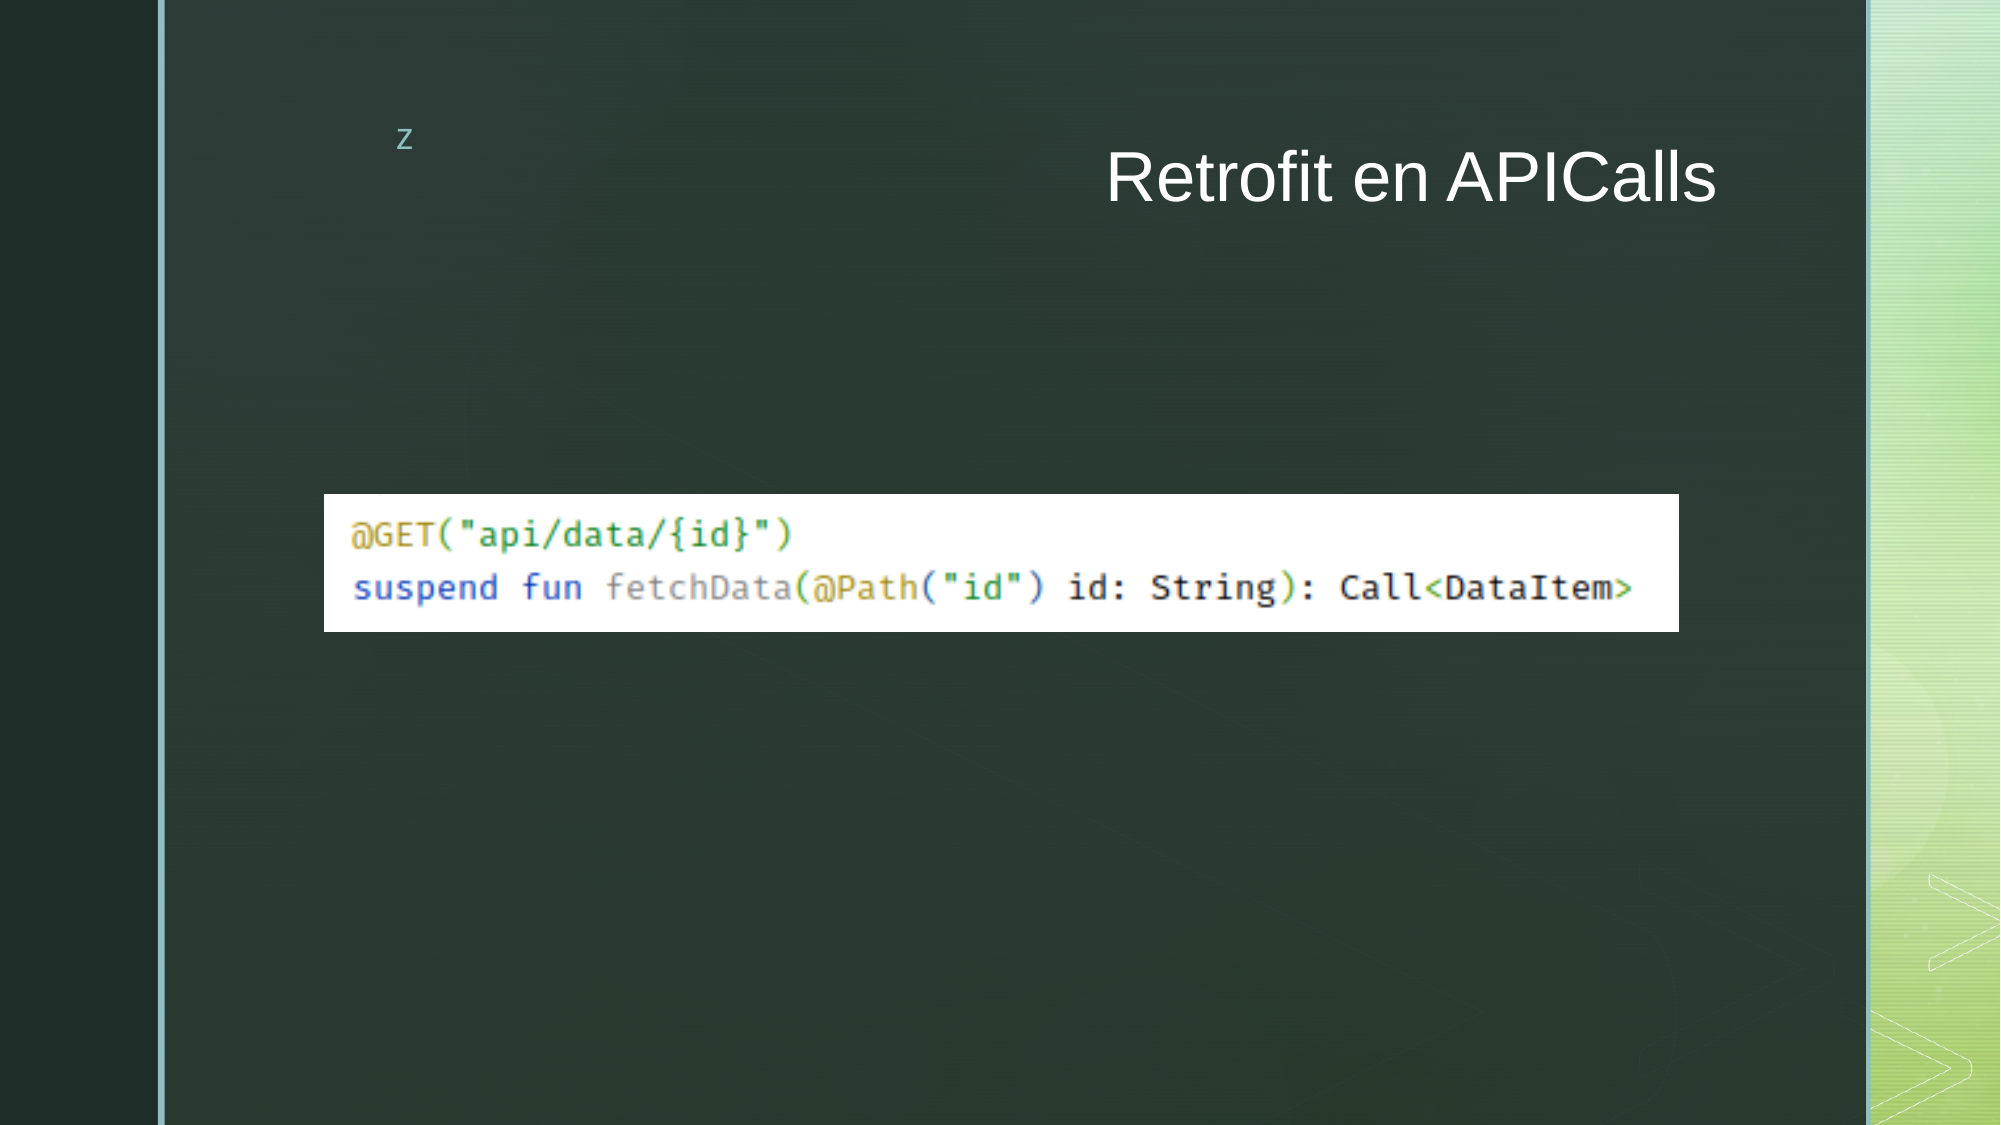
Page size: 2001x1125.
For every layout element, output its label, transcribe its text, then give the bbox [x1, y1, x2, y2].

picture [1871, 0, 2001, 1125]
title Retrofit en APICalls [428, 132, 1734, 310]
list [323, 494, 1679, 632]
